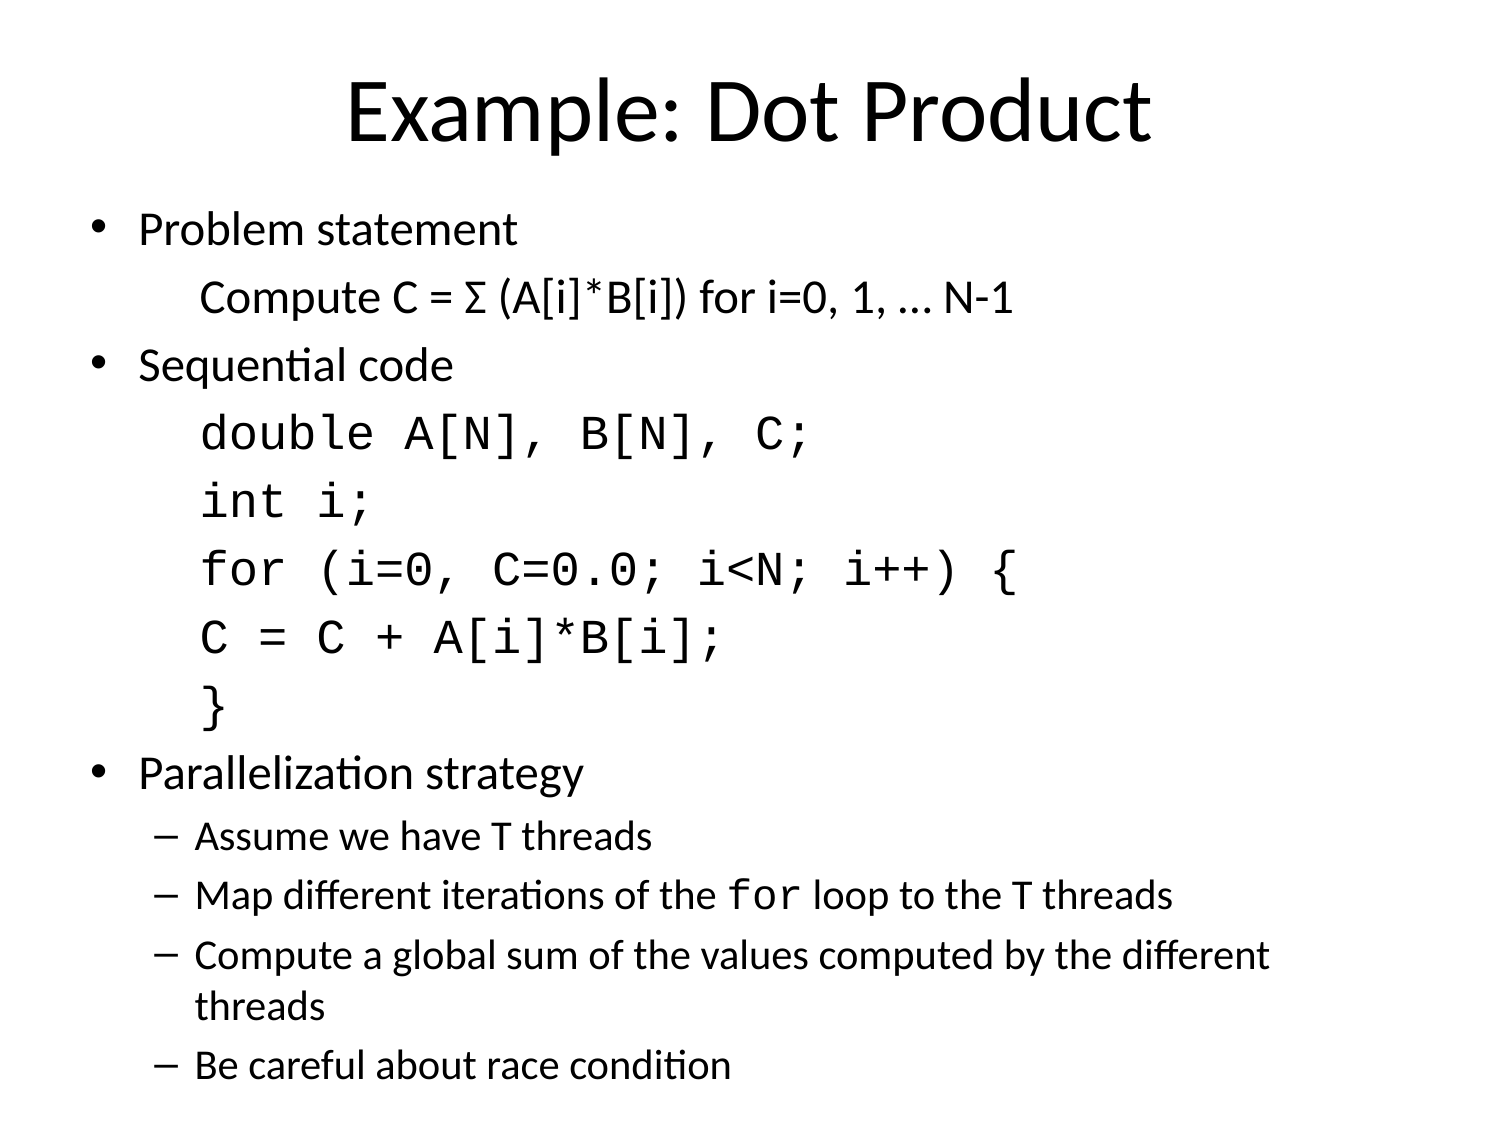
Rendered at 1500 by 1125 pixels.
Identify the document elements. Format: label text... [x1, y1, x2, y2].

list Problem statement Compute C = Σ (A[i]*B[i]) for i=0, 1, … N-1 Sequential code double A[N], B[N], C; int i; for (i=0, C=0.0; i<N; i++) { C = C + A[i]*B[i]; } Parallelization strategy Assume we have T threads Map different iterations of the for loop to the T threads Compute a global sum of the values computed by the different threads Be careful about race condition [75, 189, 1425, 1104]
title Example: Dot Product [75, 10, 1425, 189]
